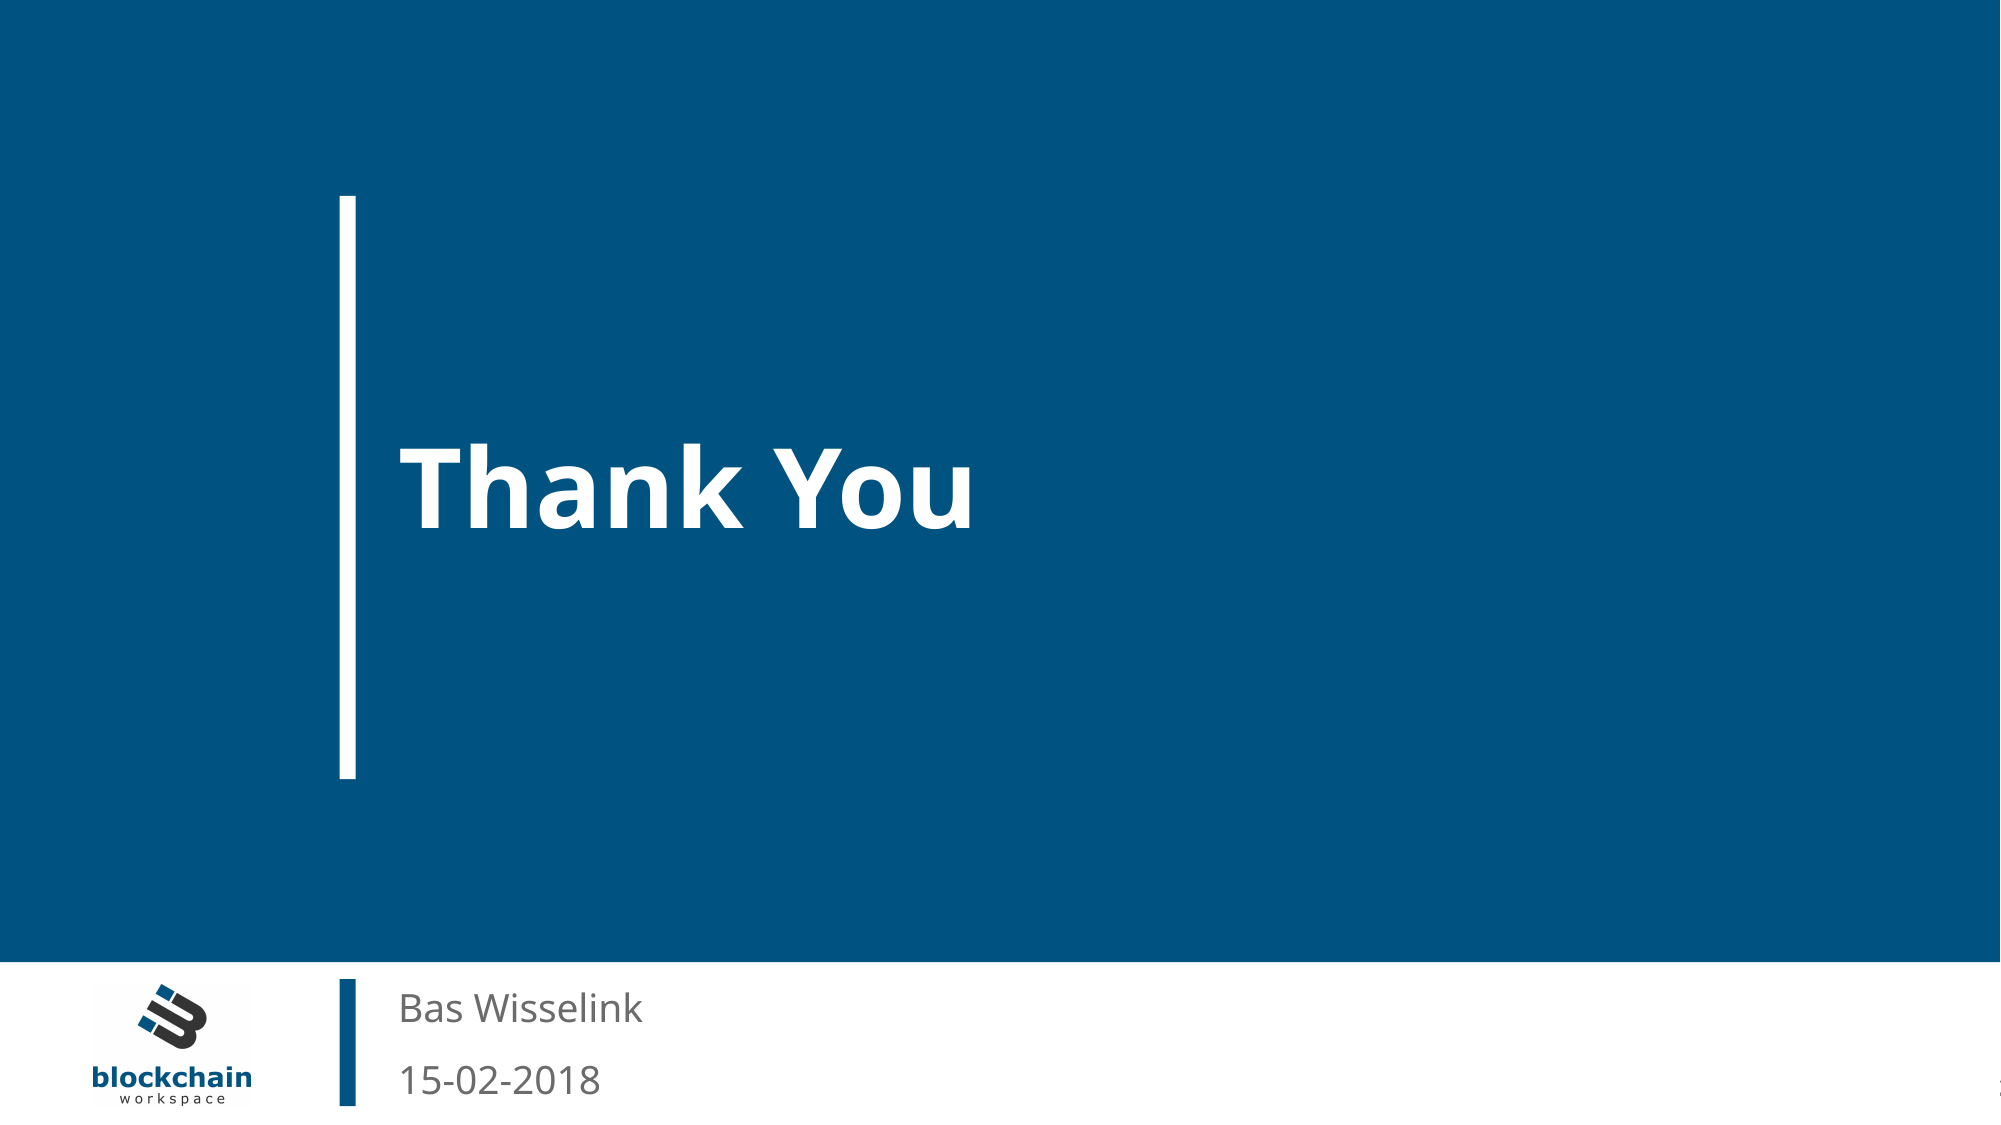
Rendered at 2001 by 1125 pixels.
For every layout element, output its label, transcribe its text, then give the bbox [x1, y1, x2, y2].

list 15-02-2018 [383, 1051, 1734, 1107]
picture [93, 984, 250, 1106]
list Bas Wisselink [383, 979, 1734, 1035]
